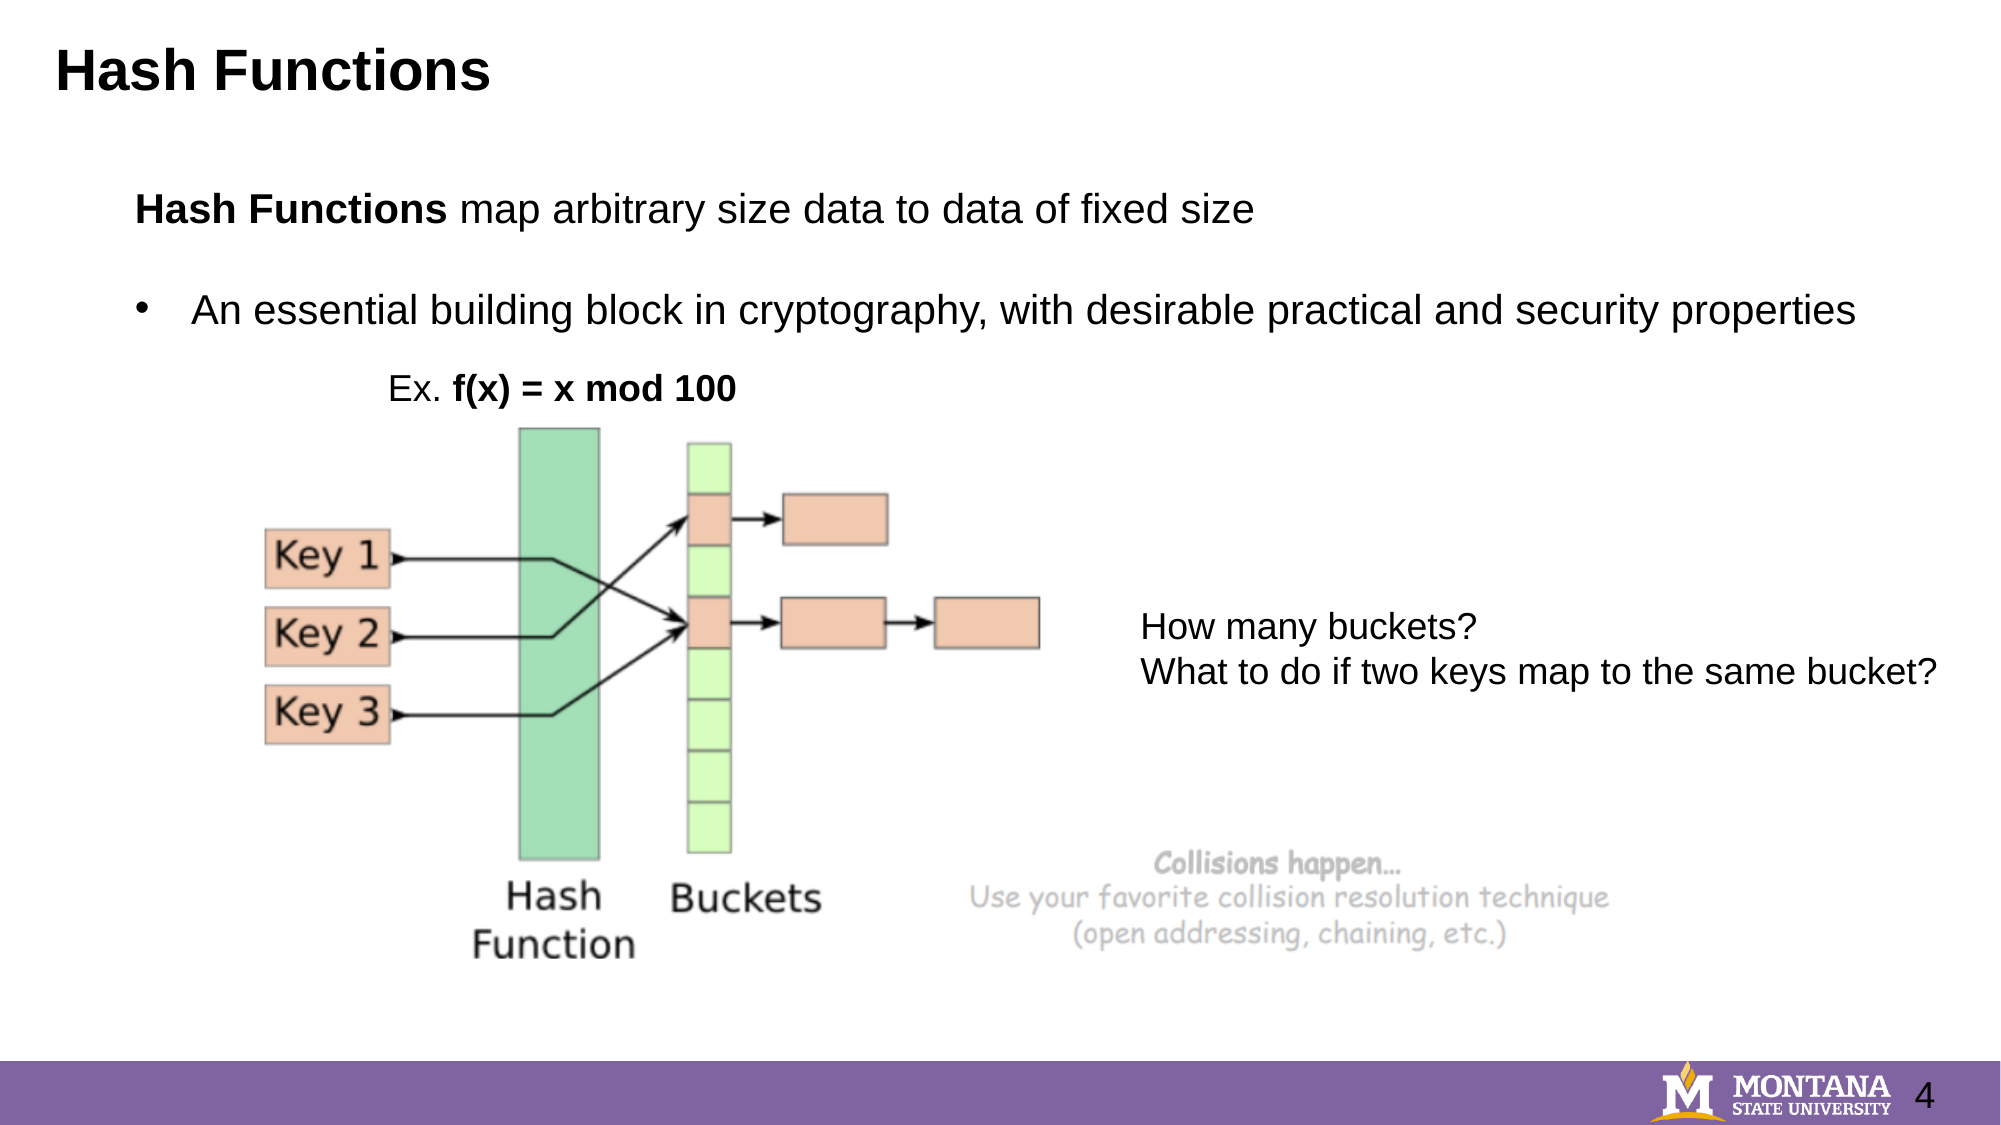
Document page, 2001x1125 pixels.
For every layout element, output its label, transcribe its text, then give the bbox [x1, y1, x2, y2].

text_box Ex. f(x) = x mod 100 [373, 356, 753, 383]
slide_number 4 [1887, 1072, 1994, 1125]
text_box How many buckets? What to do if two keys map to the same bucket? [1646, 594, 1954, 700]
text_box Hash Functions map arbitrary size data to data of fixed size An essential building block in cryptography, with desirable practical and security properties [120, 174, 1873, 340]
picture [1650, 1060, 1891, 1122]
picture [96, 384, 1641, 984]
text_box Hash Functions [40, 24, 508, 110]
